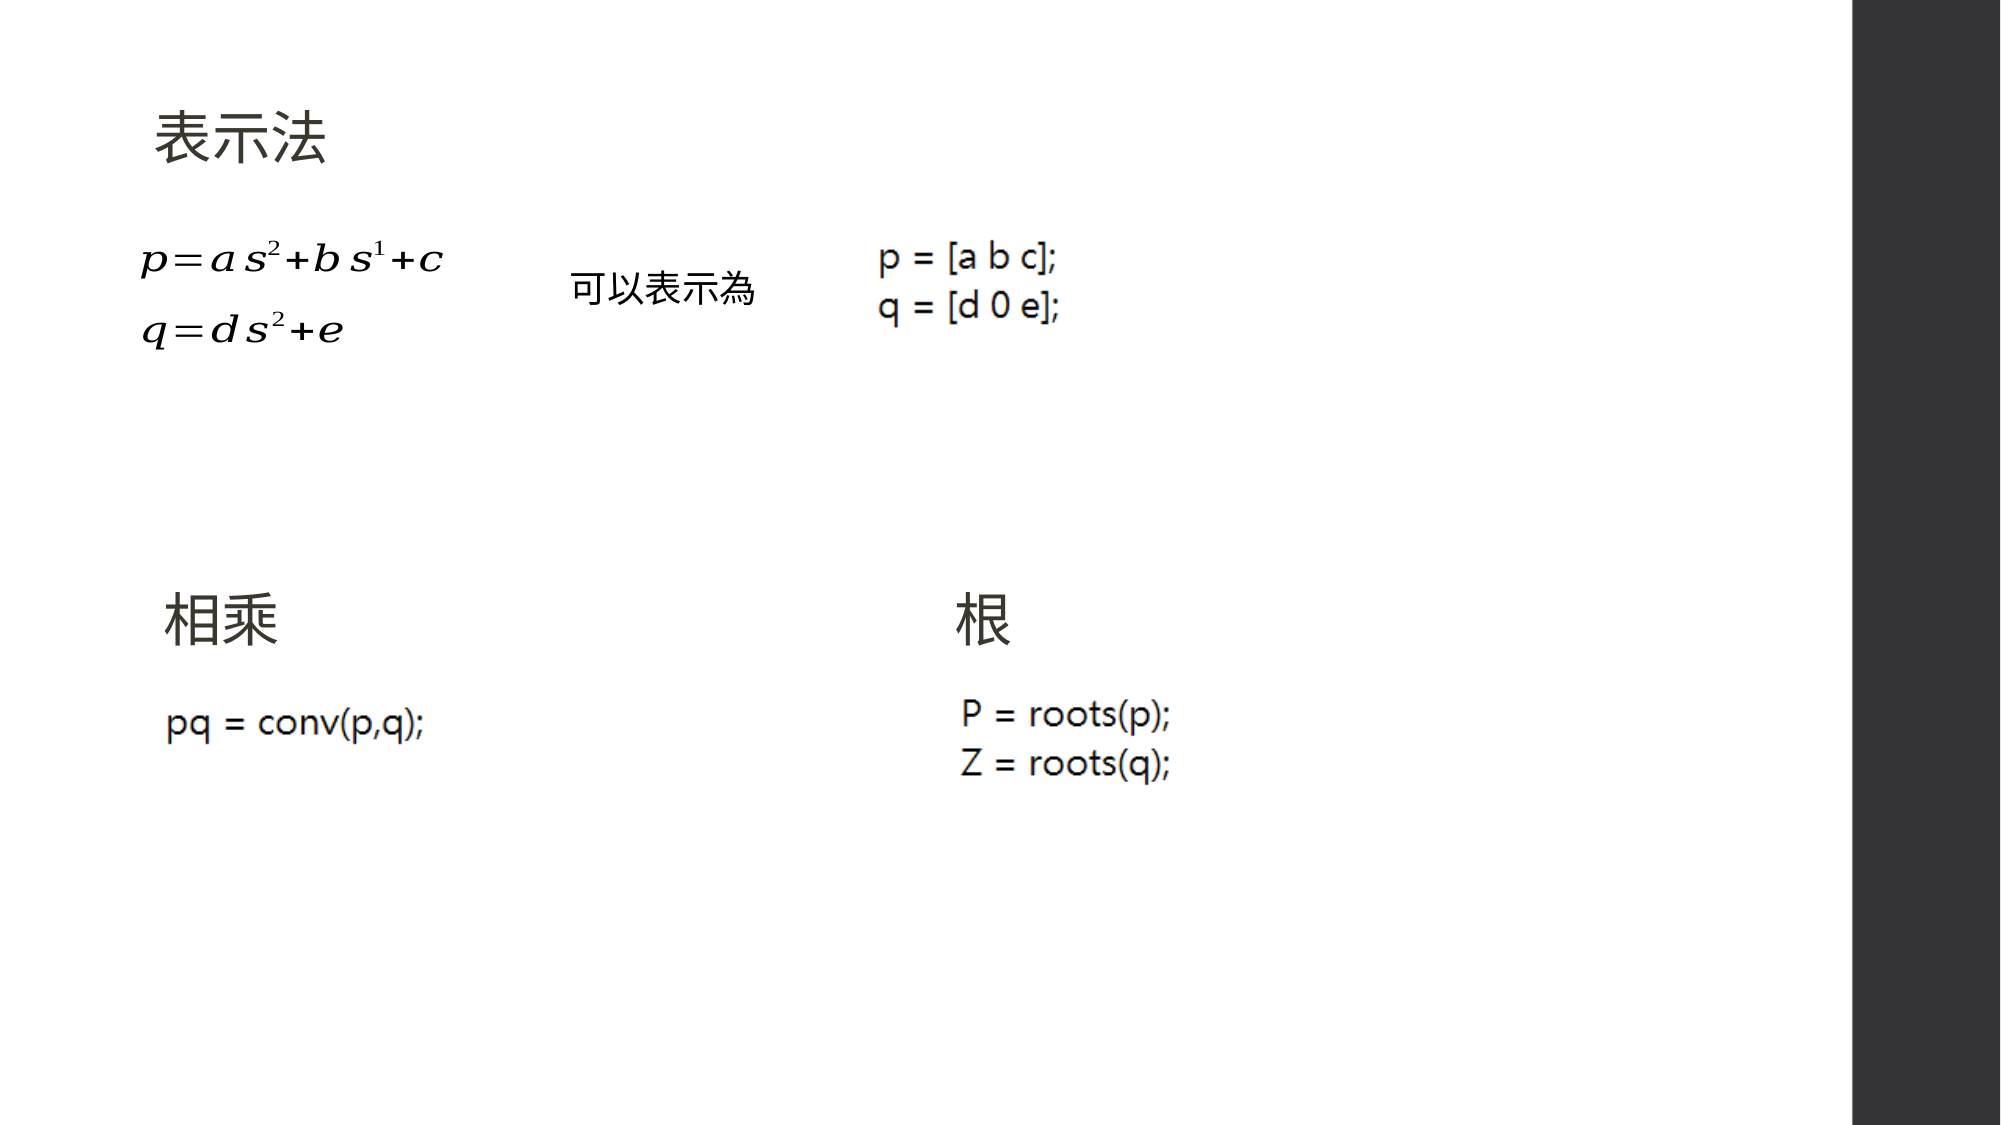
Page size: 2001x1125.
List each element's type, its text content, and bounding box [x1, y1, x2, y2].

picture [112, 692, 496, 757]
text_box 根 [939, 576, 1536, 661]
text_box 相乘 [148, 576, 745, 661]
text_box 表示法 [139, 94, 736, 179]
text_box 可以表示為 [554, 257, 822, 318]
picture [927, 687, 1320, 801]
picture [829, 223, 1171, 353]
